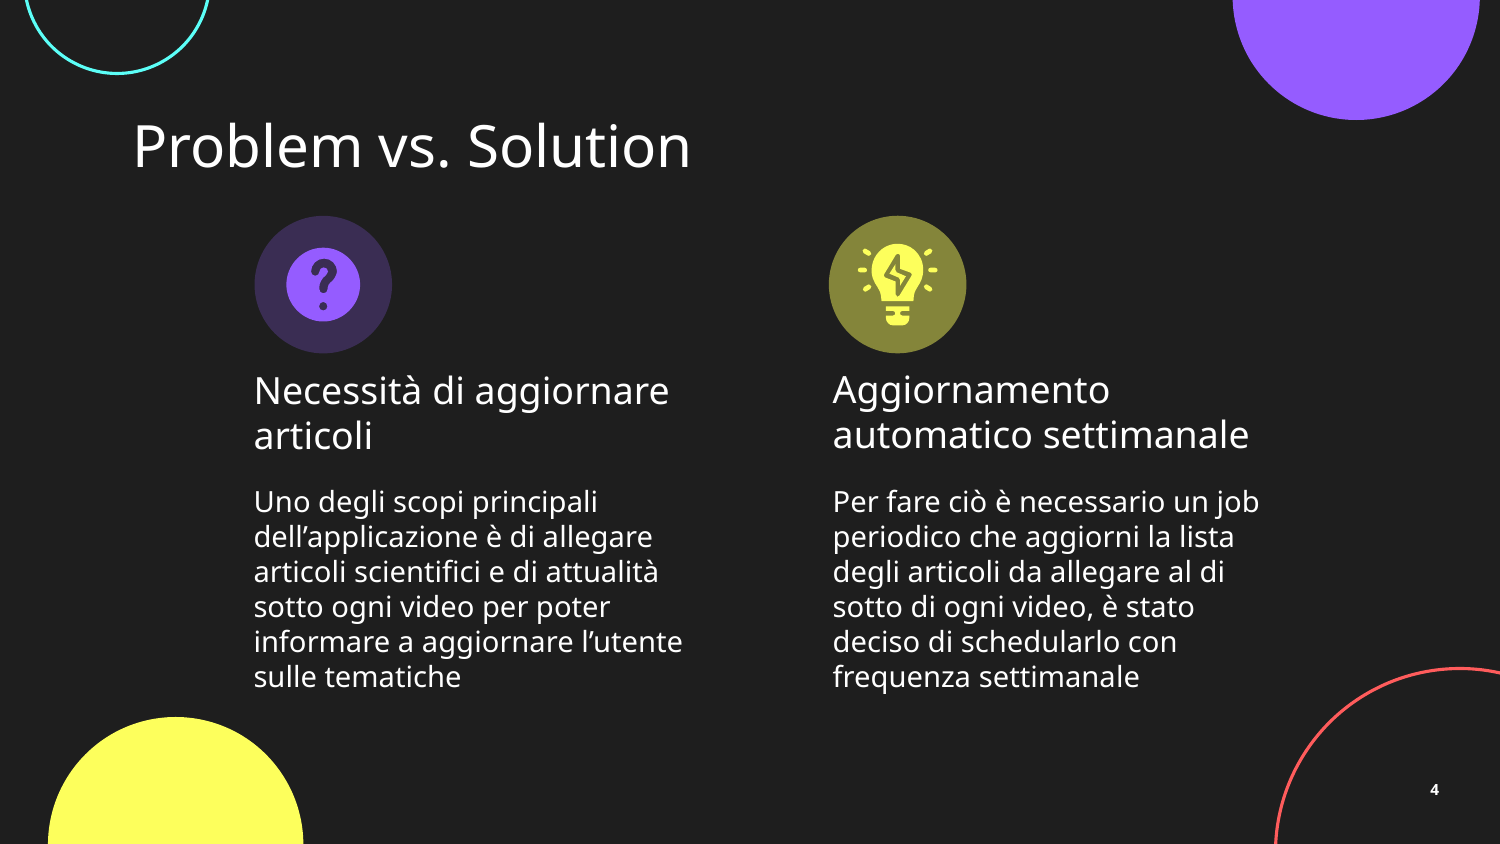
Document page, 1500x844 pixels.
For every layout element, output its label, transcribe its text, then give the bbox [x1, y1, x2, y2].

slide_number 4 [1389, 764, 1480, 816]
title Necessità di aggiornare articoli [238, 374, 725, 450]
text_box [286, 247, 361, 322]
subtitle Per fare ciò è necessario un job periodico che aggiorni la lista degli articoli da allegare al di sotto di ogni video, è stato deciso di schedularlo con frequenza settimanale [817, 468, 1304, 609]
text_box [254, 215, 393, 354]
text_box [828, 215, 967, 354]
subtitle Uno degli scopi principali dell’applicazione è di allegare articoli scientifici e di attualità sotto ogni video per poter informare a aggiornare l’utente sulle tematiche [238, 468, 725, 678]
title Aggiornamento automatico settimanale [817, 373, 1329, 449]
title Problem vs. Solution [117, 106, 1383, 183]
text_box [856, 243, 939, 326]
